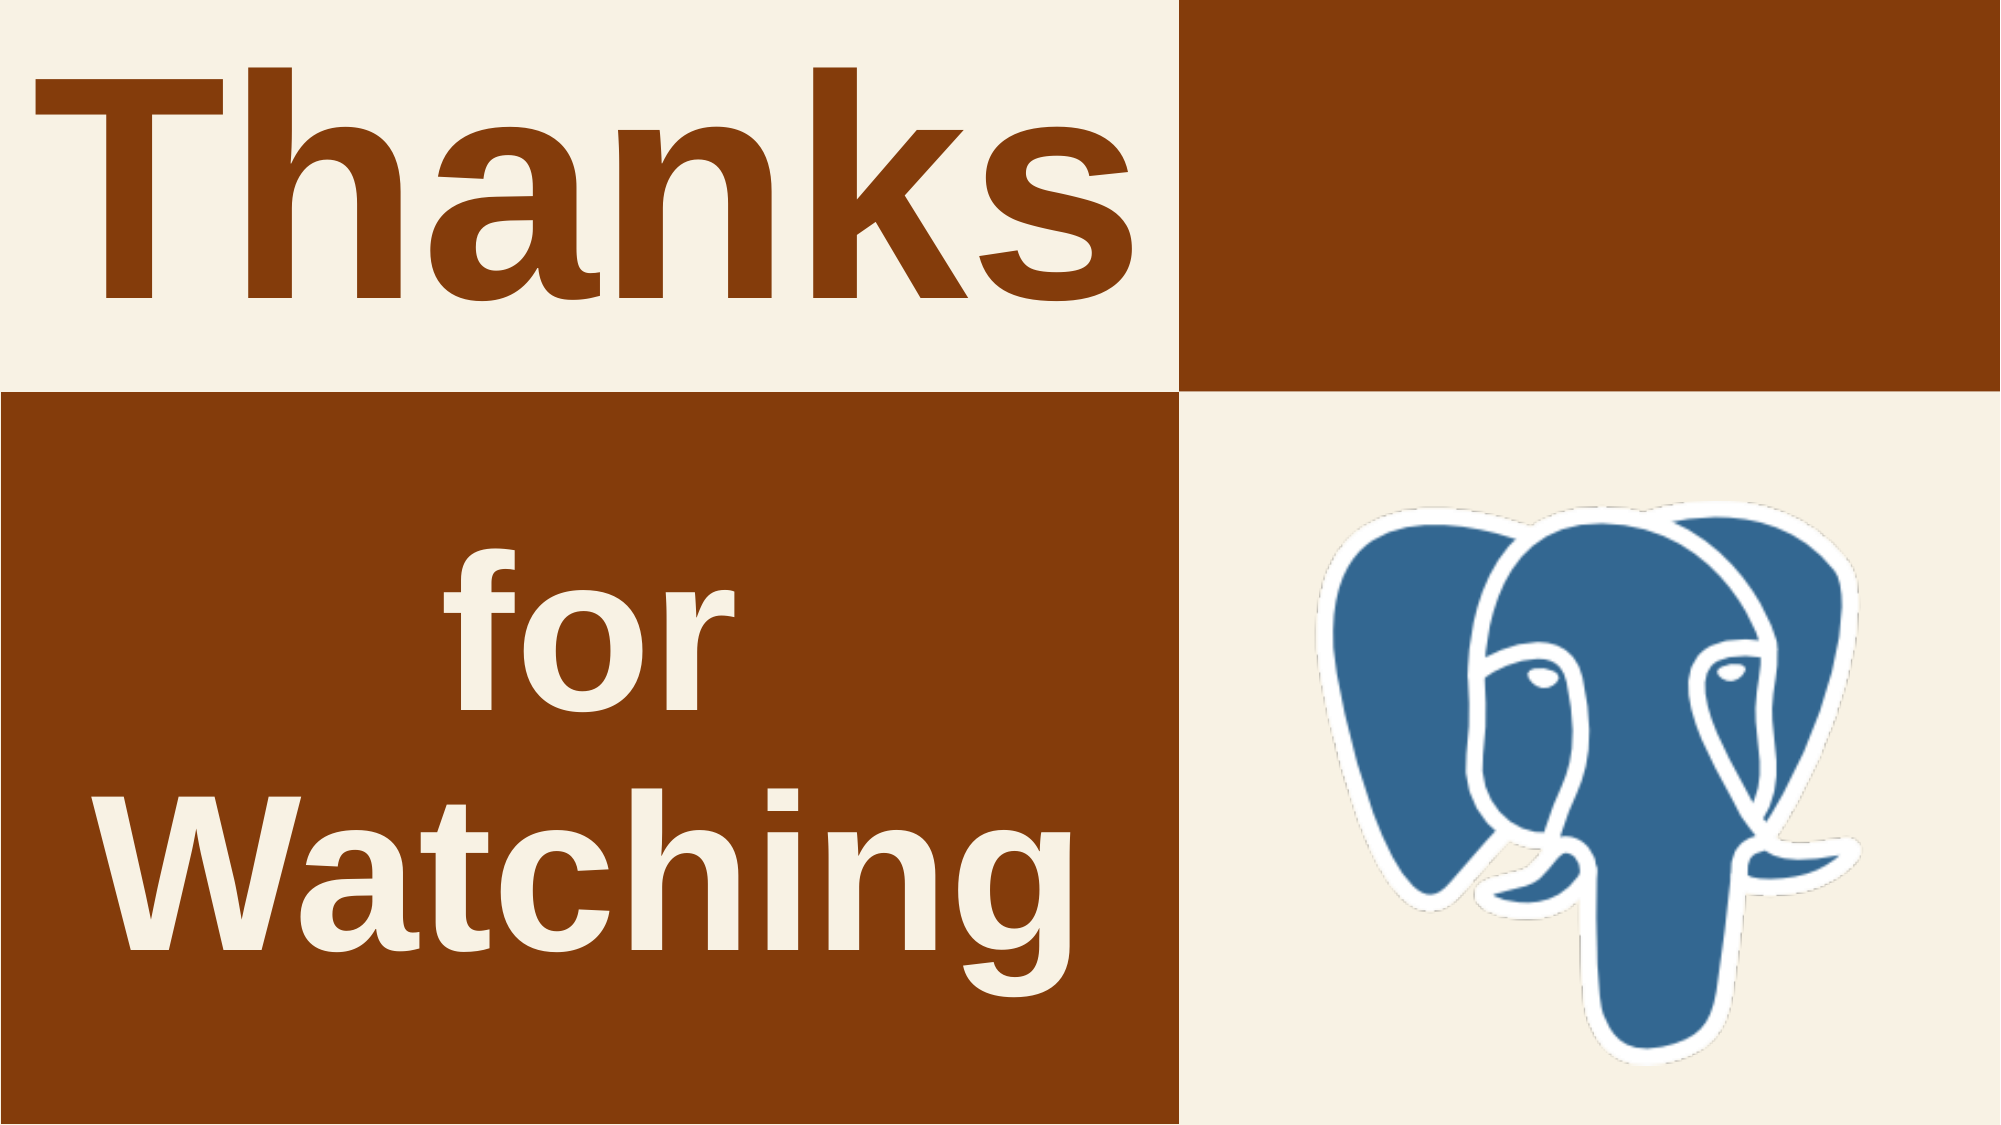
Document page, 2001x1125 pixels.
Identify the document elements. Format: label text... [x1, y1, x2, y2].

subtitle for Watching [0, 391, 1179, 1125]
text_box [1179, 391, 2000, 1125]
picture [1307, 501, 1872, 1066]
text_box [1179, 0, 2000, 391]
title Thanks [0, 0, 1179, 391]
